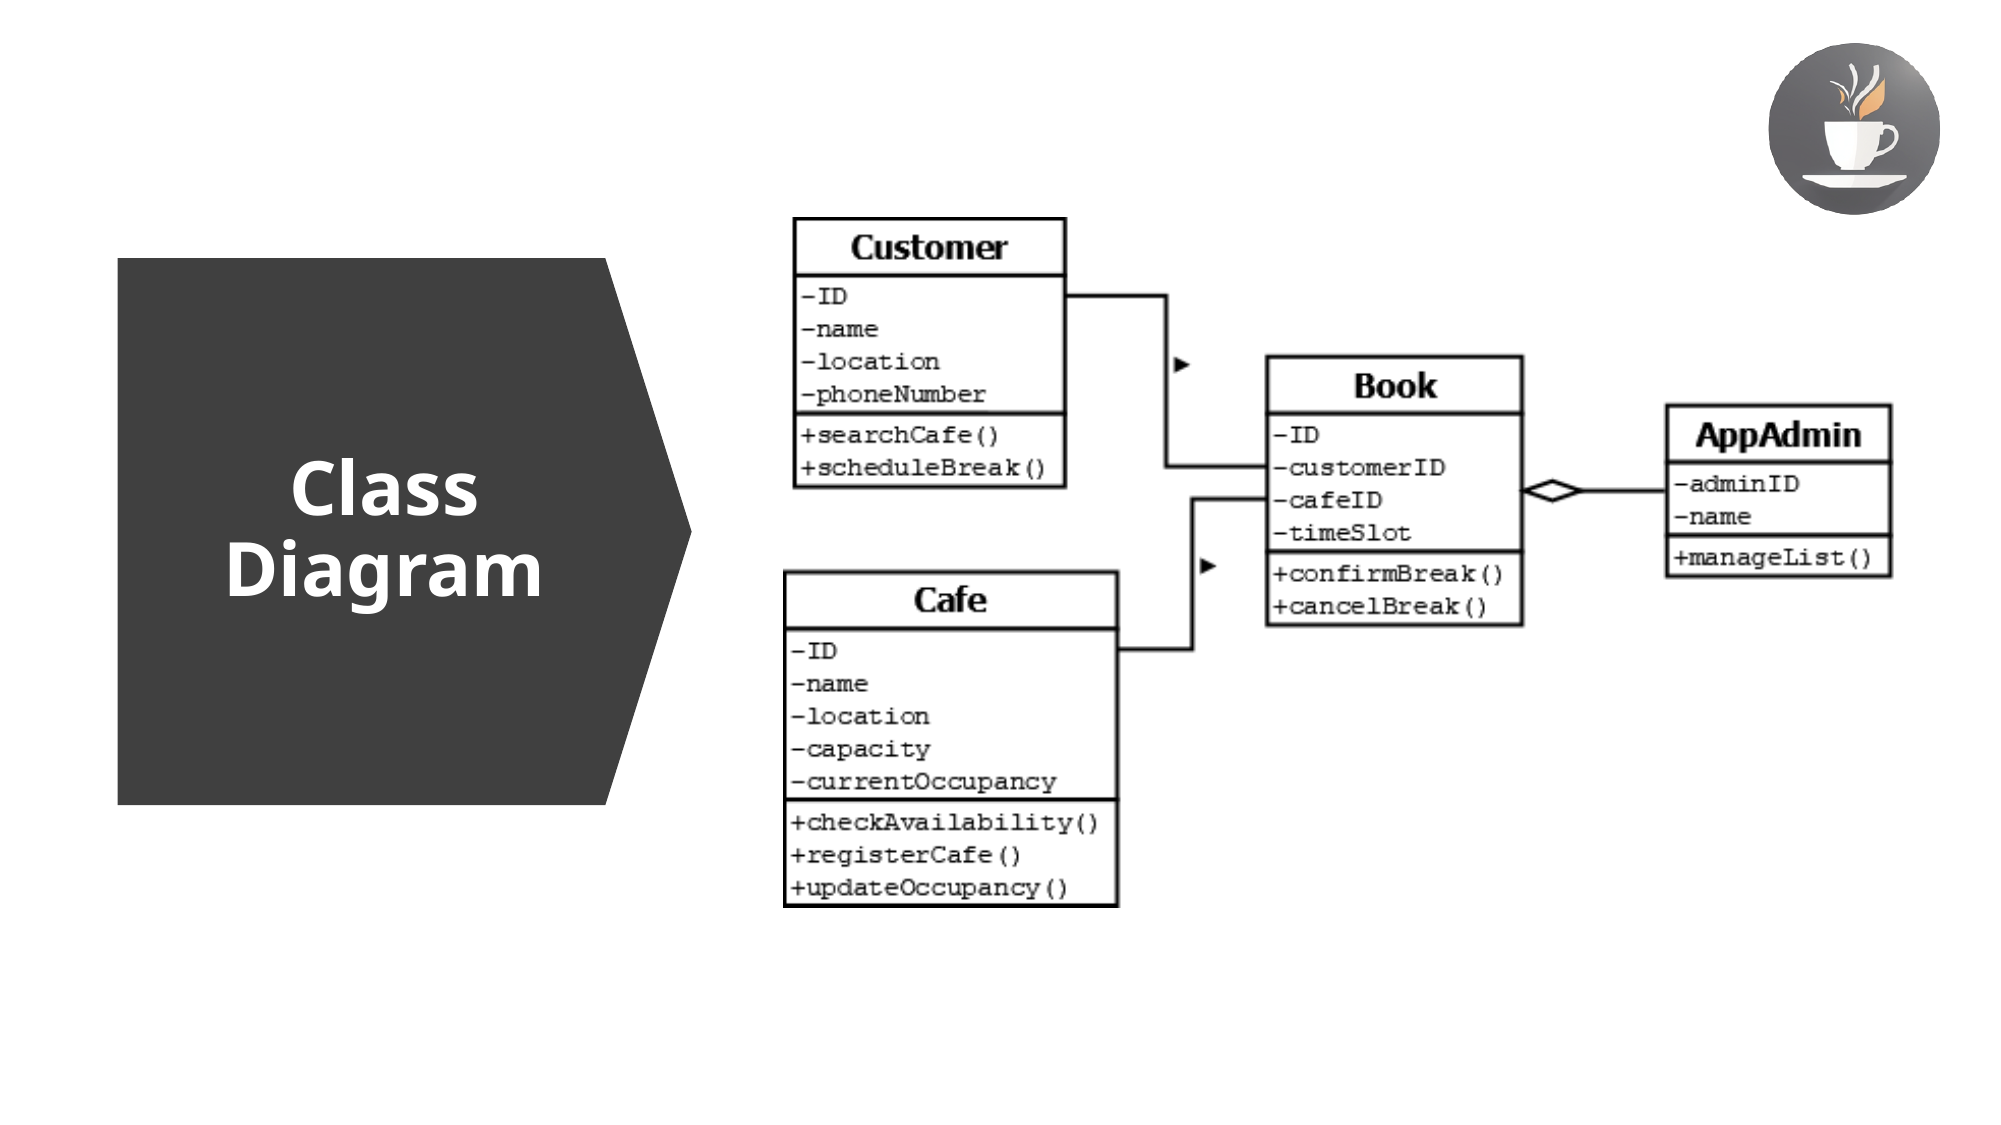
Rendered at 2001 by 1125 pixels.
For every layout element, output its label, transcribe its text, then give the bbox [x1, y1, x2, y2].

picture [1685, 0, 2000, 386]
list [783, 217, 1896, 908]
title Class Diagram [168, 322, 601, 741]
text_box [116, 257, 693, 807]
